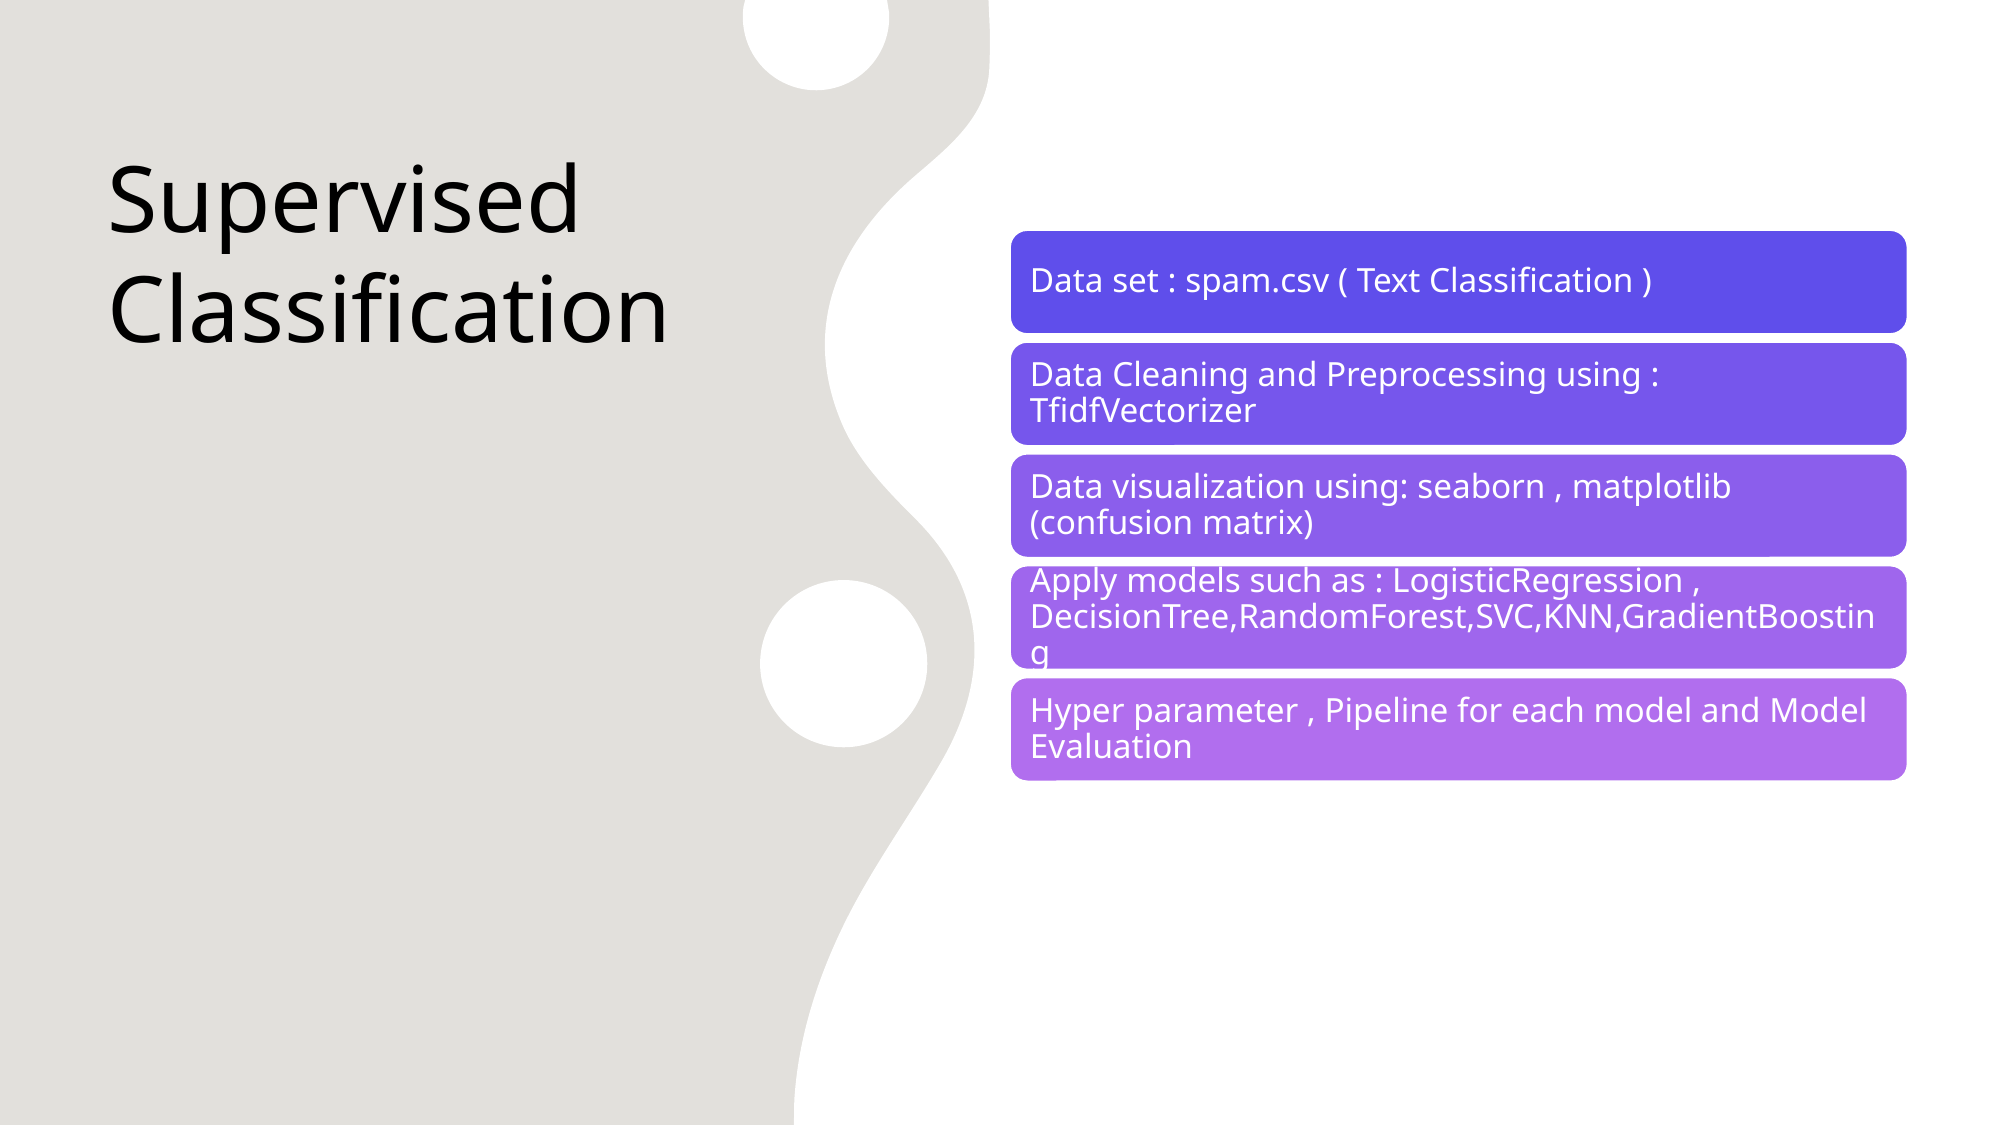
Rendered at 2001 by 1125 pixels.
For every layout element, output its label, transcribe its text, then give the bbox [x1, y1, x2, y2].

text_box [741, 0, 891, 92]
text_box [0, 0, 988, 1125]
title Supervised Classification [92, 132, 701, 1021]
text_box [759, 579, 929, 749]
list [1009, 97, 1908, 914]
text_box [792, 0, 2000, 1125]
